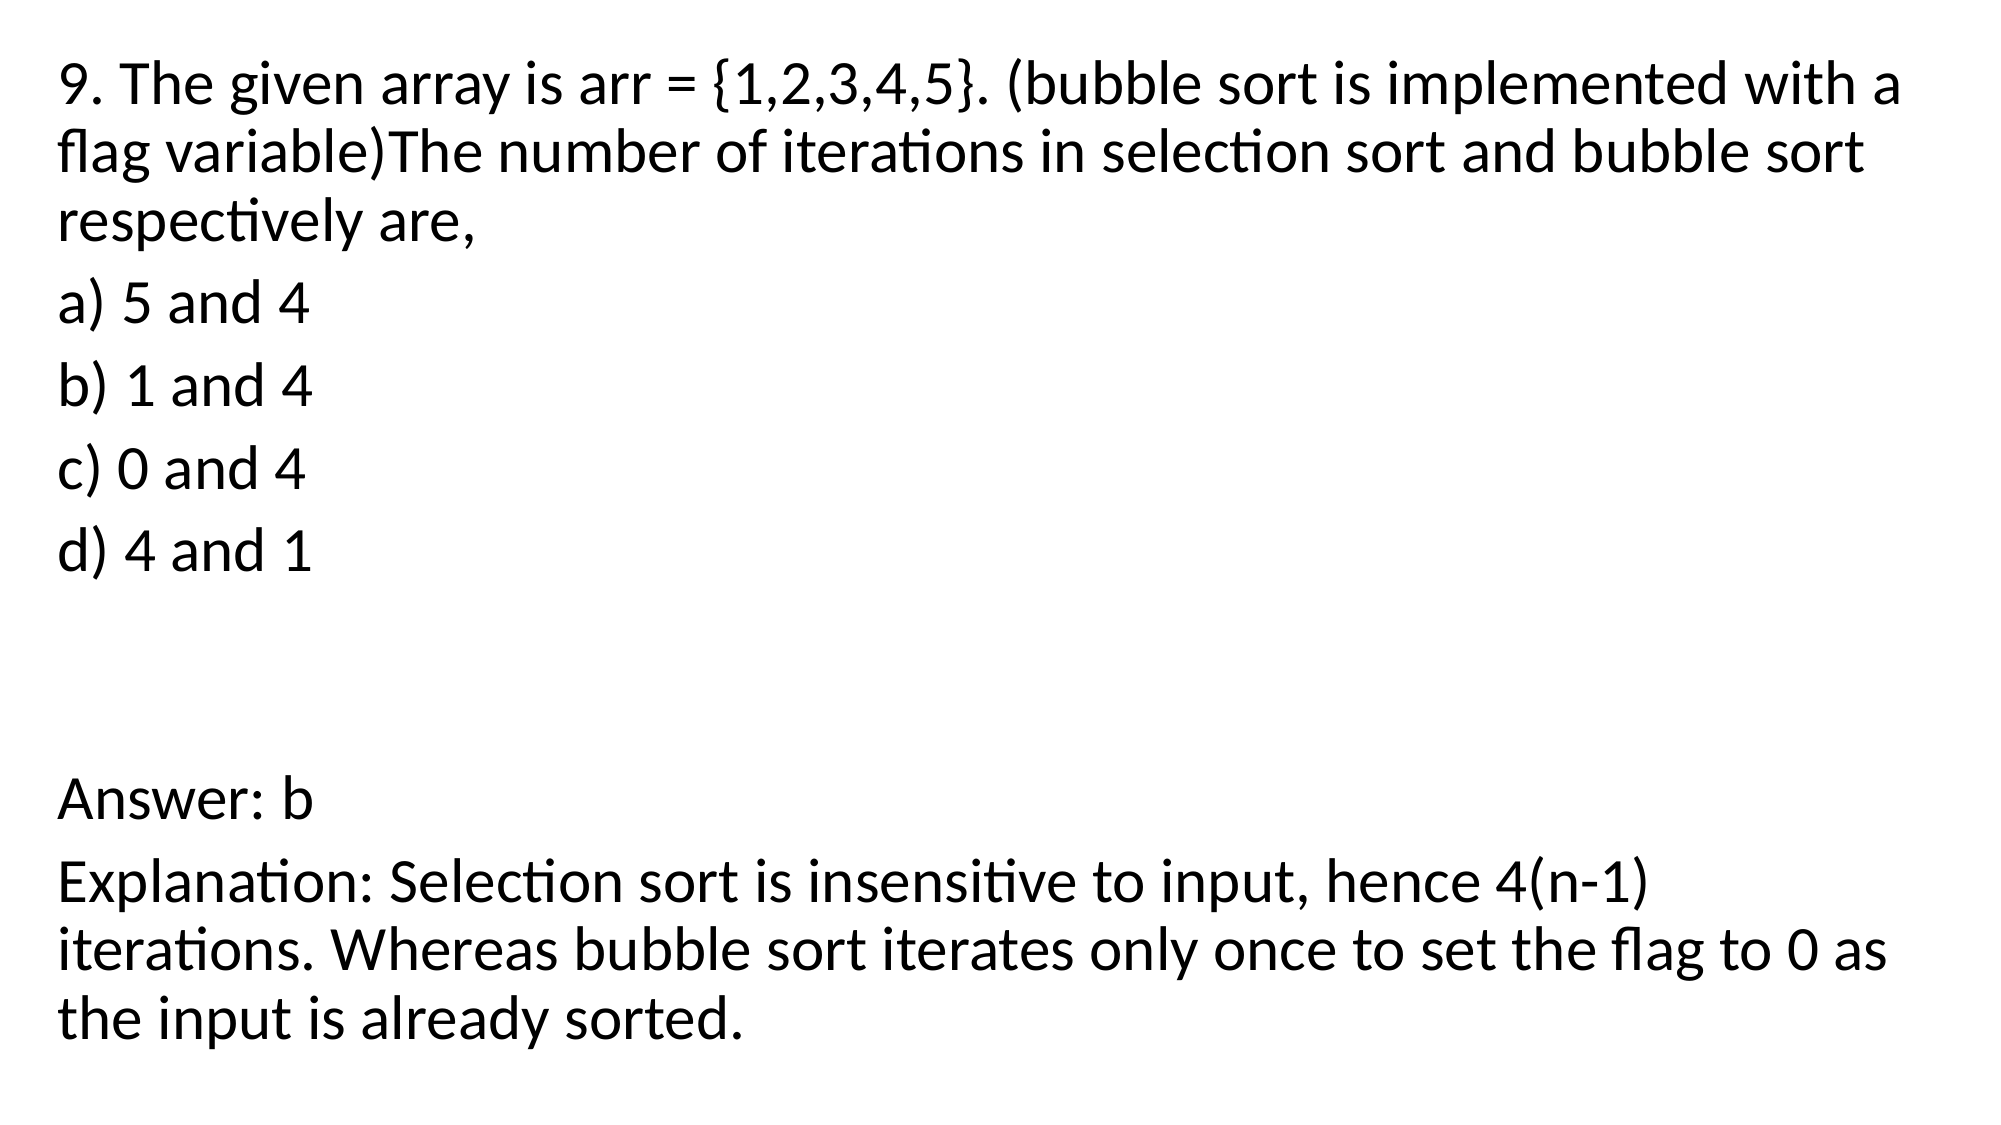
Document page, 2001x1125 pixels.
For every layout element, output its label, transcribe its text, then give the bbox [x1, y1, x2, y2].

subtitle 9. The given array is arr = {1,2,3,4,5}. (bubble sort is implemented with a flag variable)The number of iterations in selection sort and bubble sort respectively are, a) 5 and 4 b) 1 and 4 c) 0 and 4 d) 4 and 1 Answer: b Explanation: Selection sort is insensitive to input, hence 4(n-1) iterations. Whereas bubble sort iterates only once to set the flag to 0 as the input is already sorted. [42, 42, 1935, 1070]
